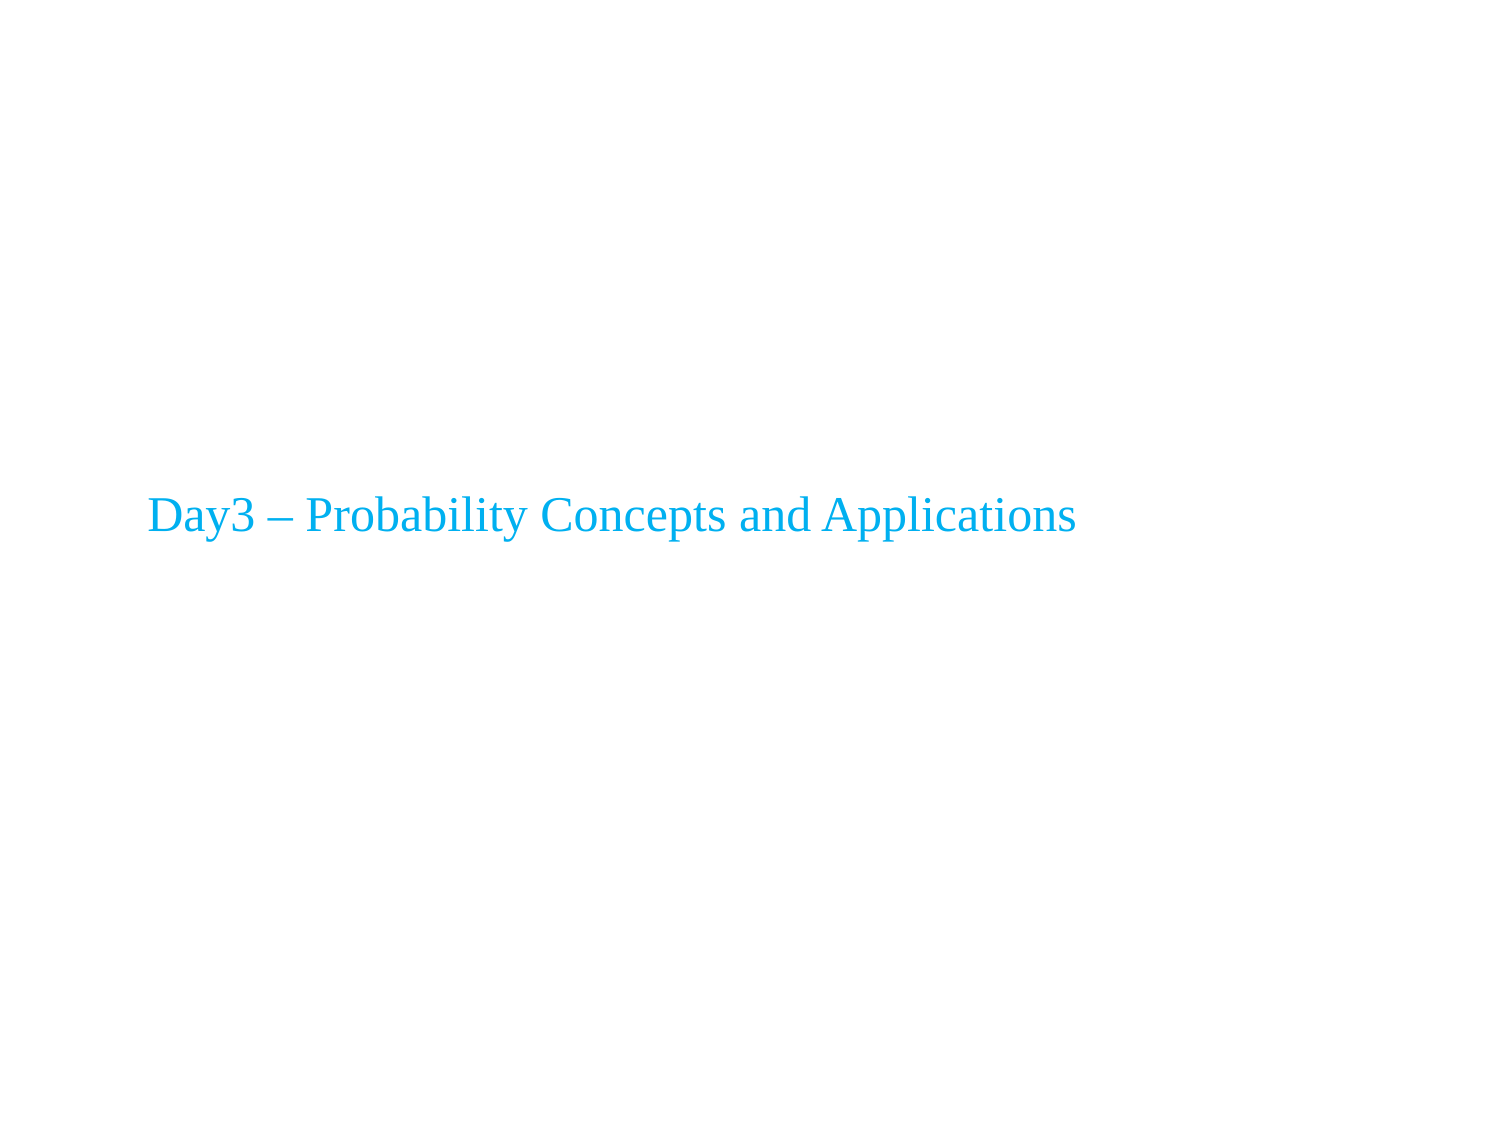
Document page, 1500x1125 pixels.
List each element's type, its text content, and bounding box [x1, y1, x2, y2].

text_box Day3 – Probability Concepts and Applications [132, 474, 1481, 649]
